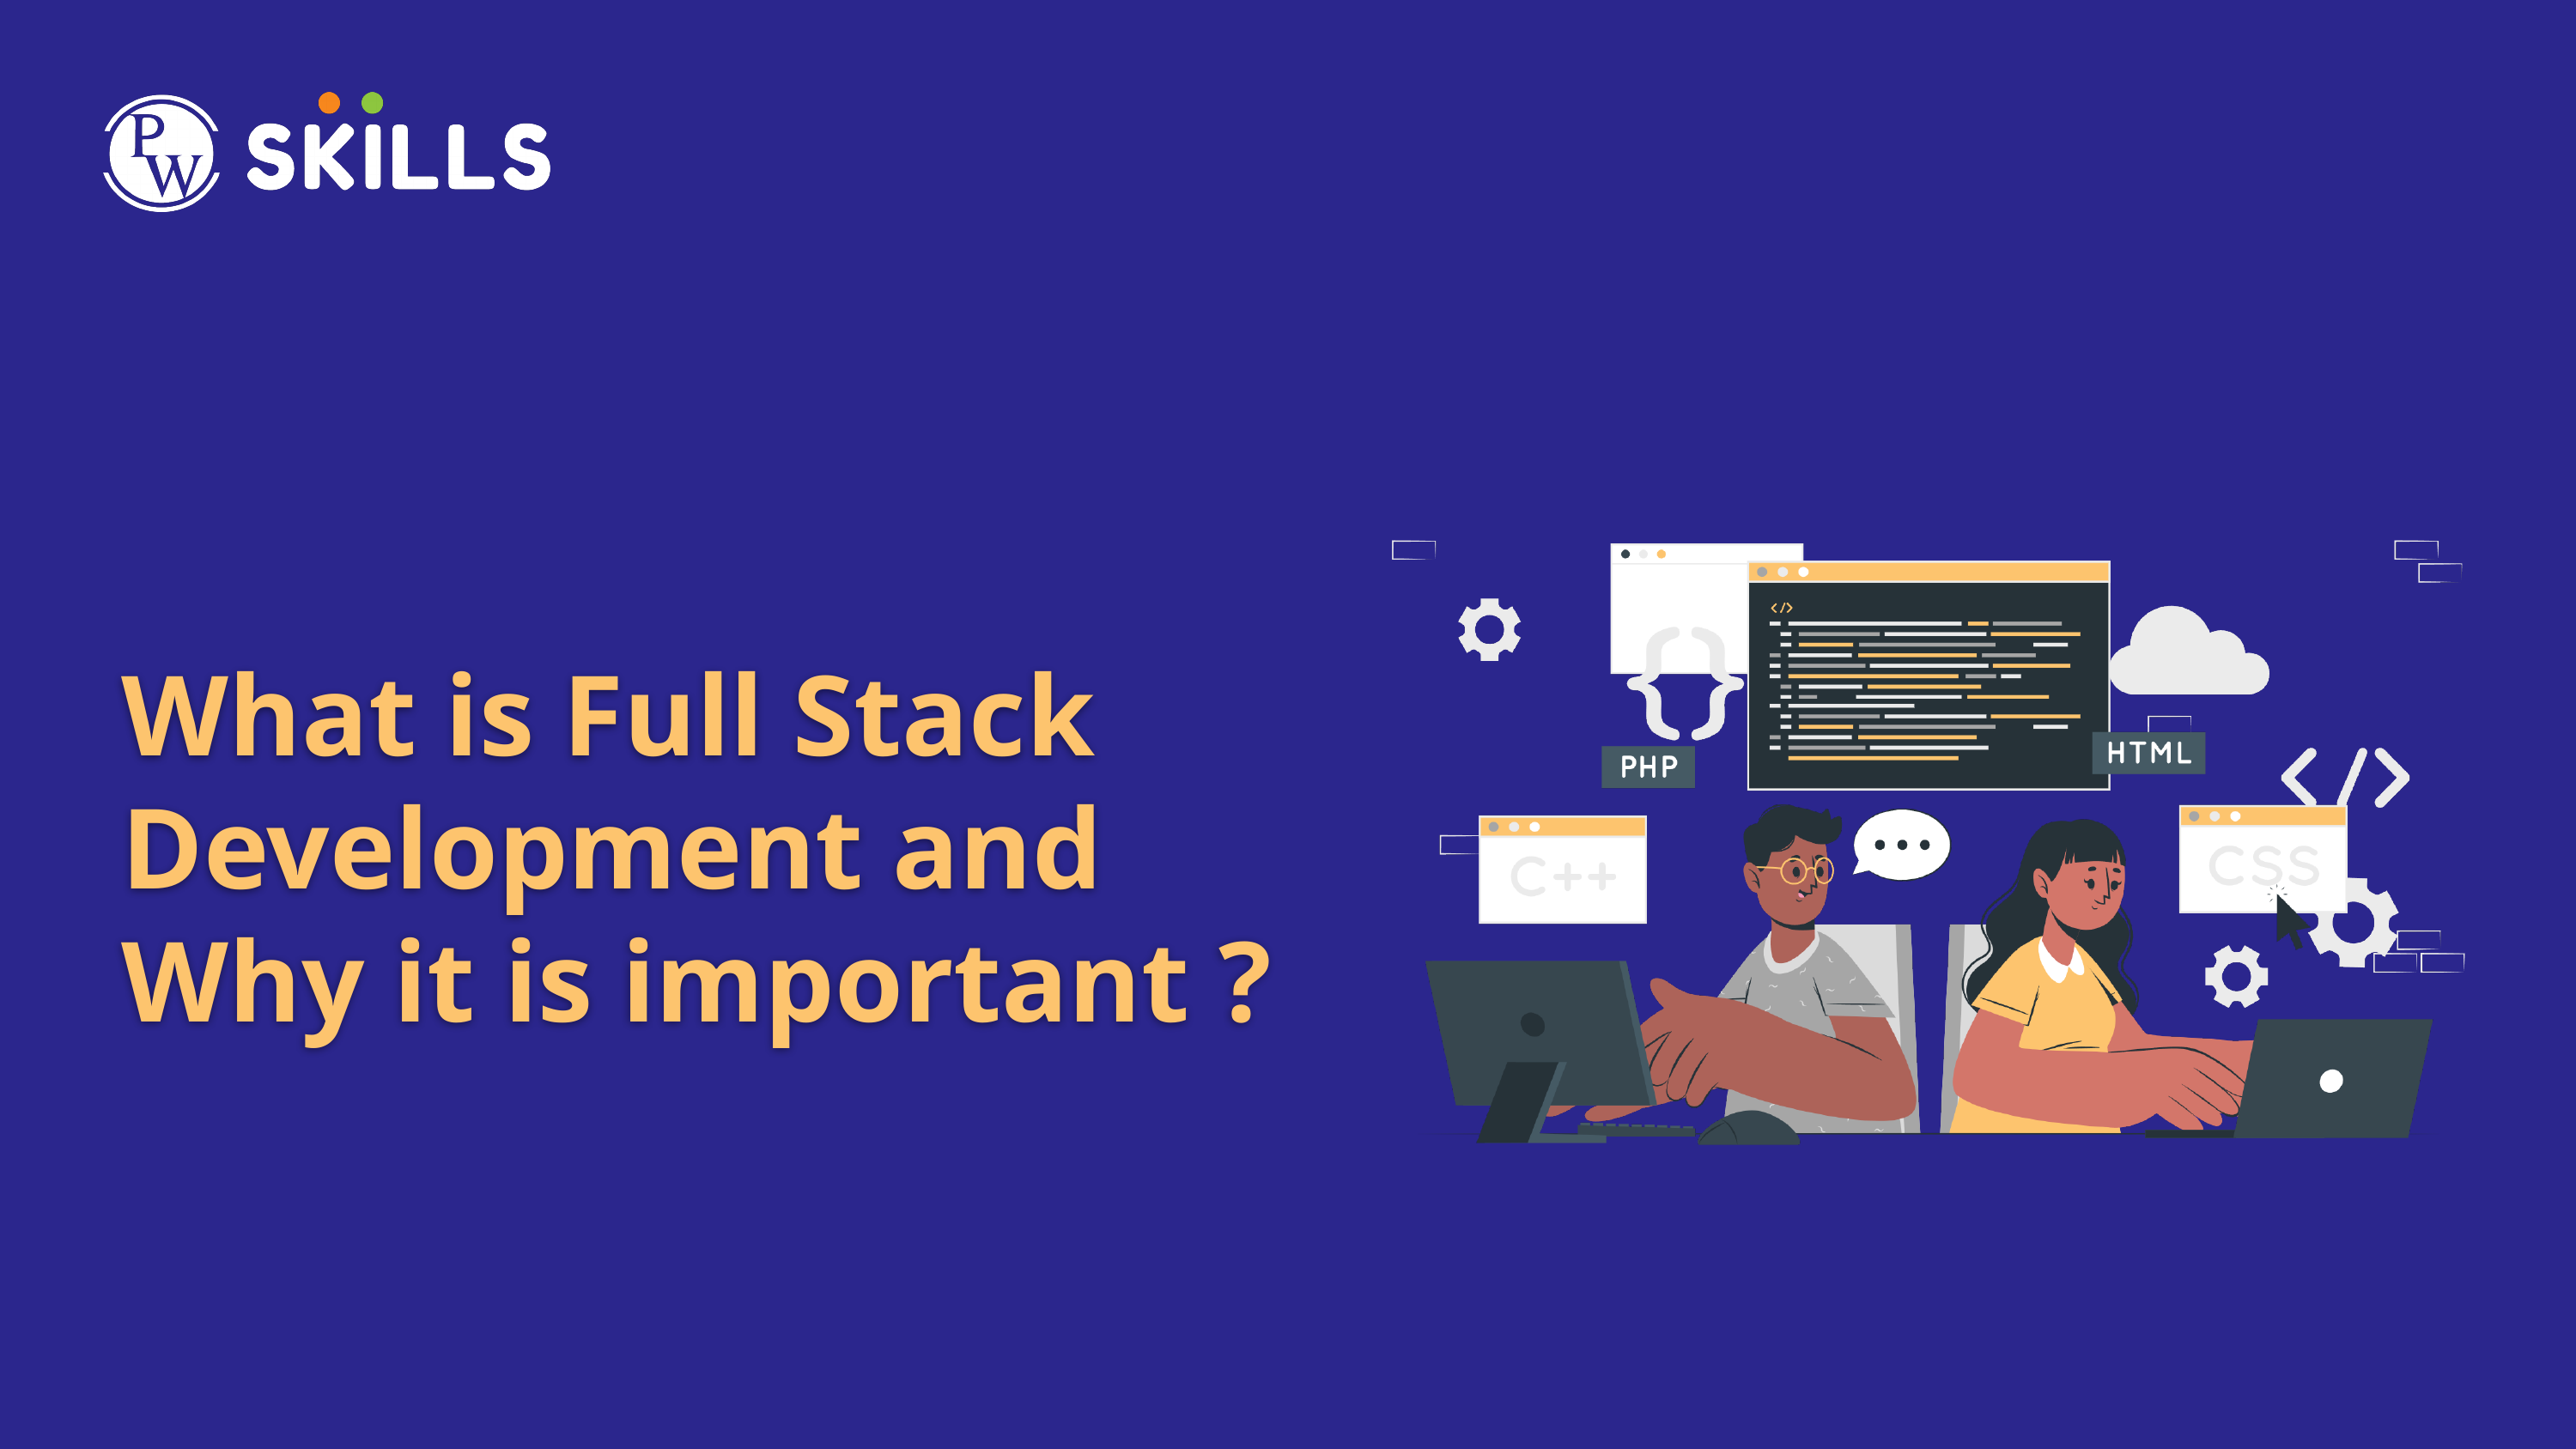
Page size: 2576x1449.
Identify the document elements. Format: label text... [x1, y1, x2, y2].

picture [1323, 257, 2534, 1449]
picture [103, 91, 551, 213]
text_box What is Full Stack Development and Why it is important ? [95, 619, 1318, 1070]
